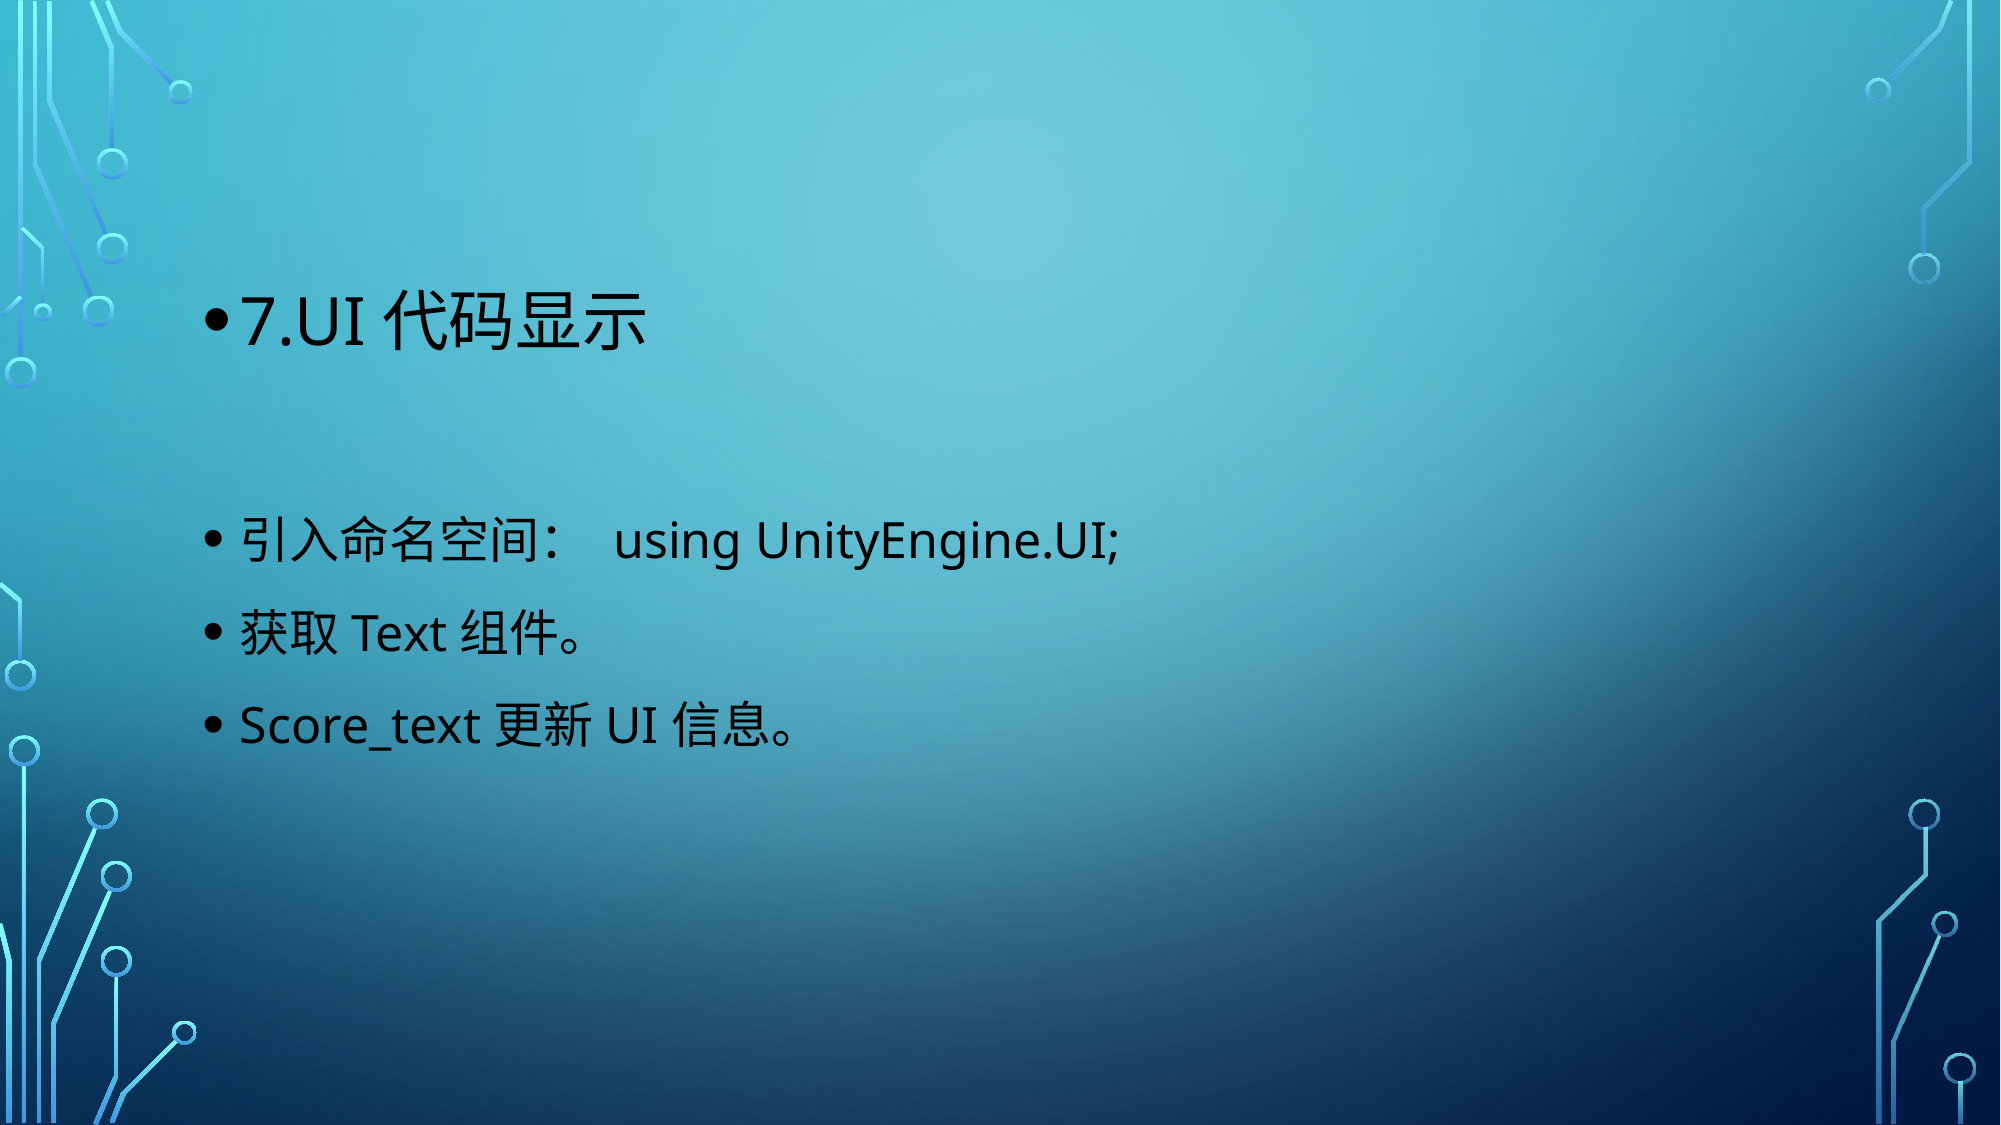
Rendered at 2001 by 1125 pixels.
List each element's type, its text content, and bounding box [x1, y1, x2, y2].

list 7.UI代码显示 引入命名空间： using UnityEngine.UI; 获取Text组件。 Score_text更新UI信息。 [187, 254, 1813, 950]
